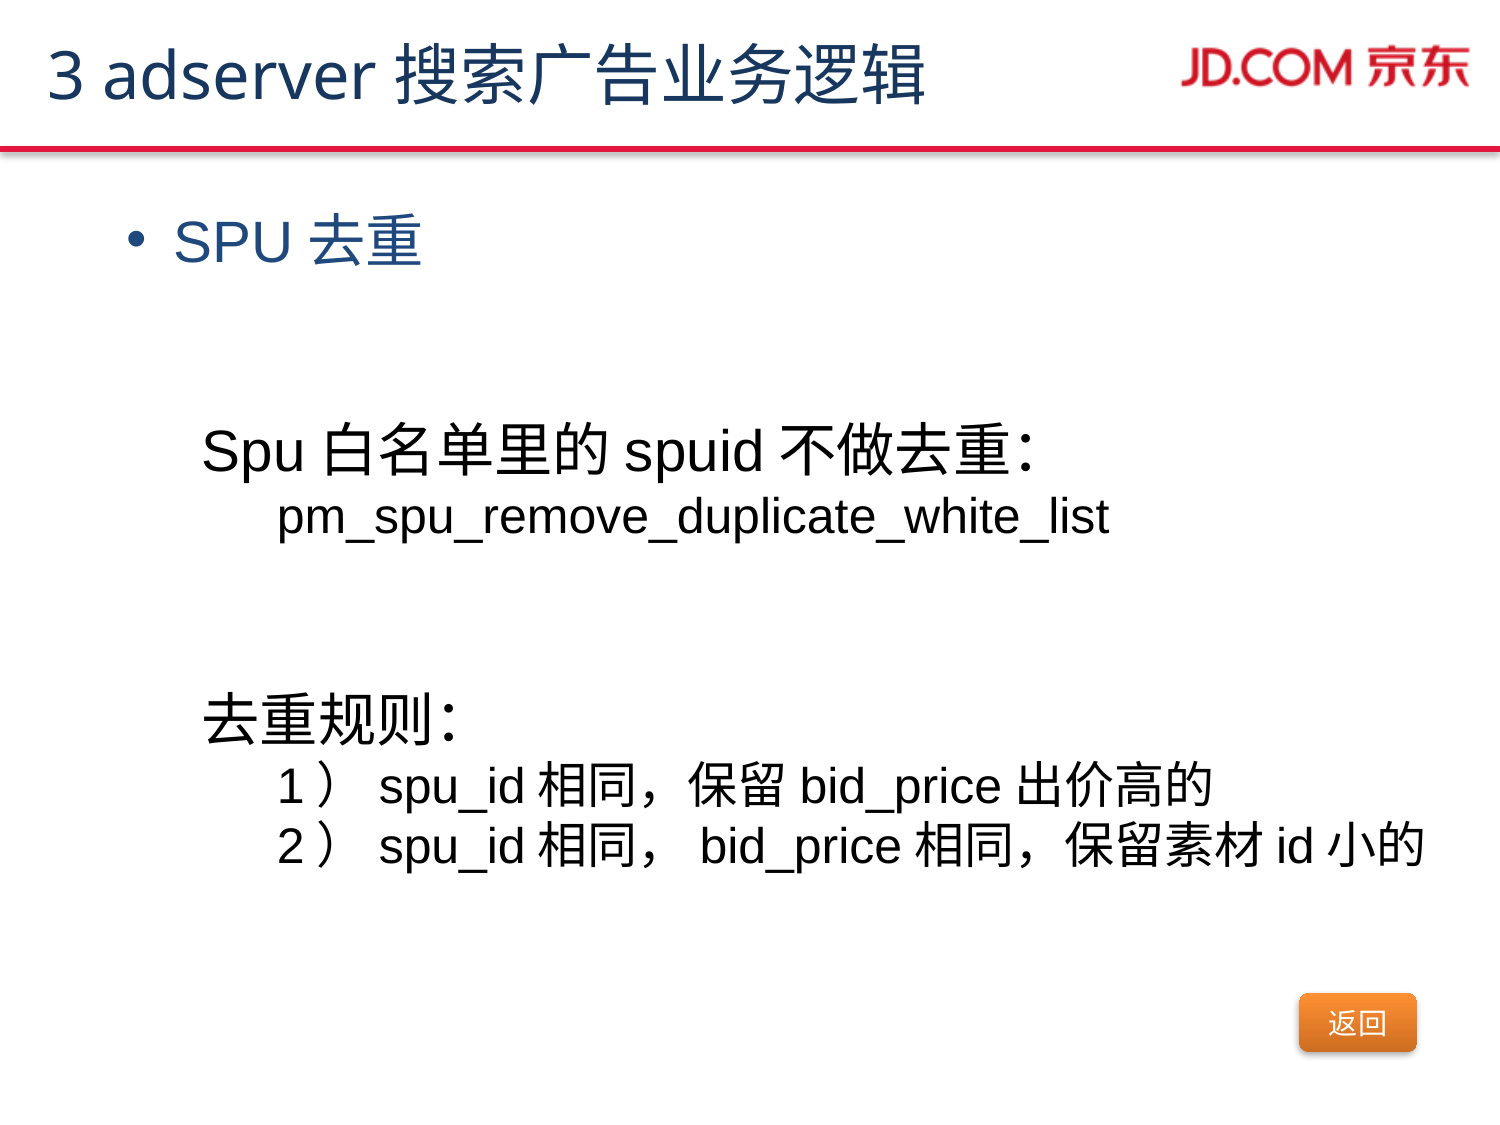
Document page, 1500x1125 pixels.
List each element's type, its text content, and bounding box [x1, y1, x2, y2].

title 3 adserver搜索广告业务逻辑 [32, 10, 1472, 135]
text_box SPU去重 Spu白名单里的spuid不做去重： pm_spu_remove_duplicate_white_list 去重规则： 1）spu_id相同，保留bid_price出价高的 2）spu_id相同，bid_price相同，保留素材id小的 [112, 196, 1500, 881]
text_box 返回 [1299, 993, 1418, 1053]
